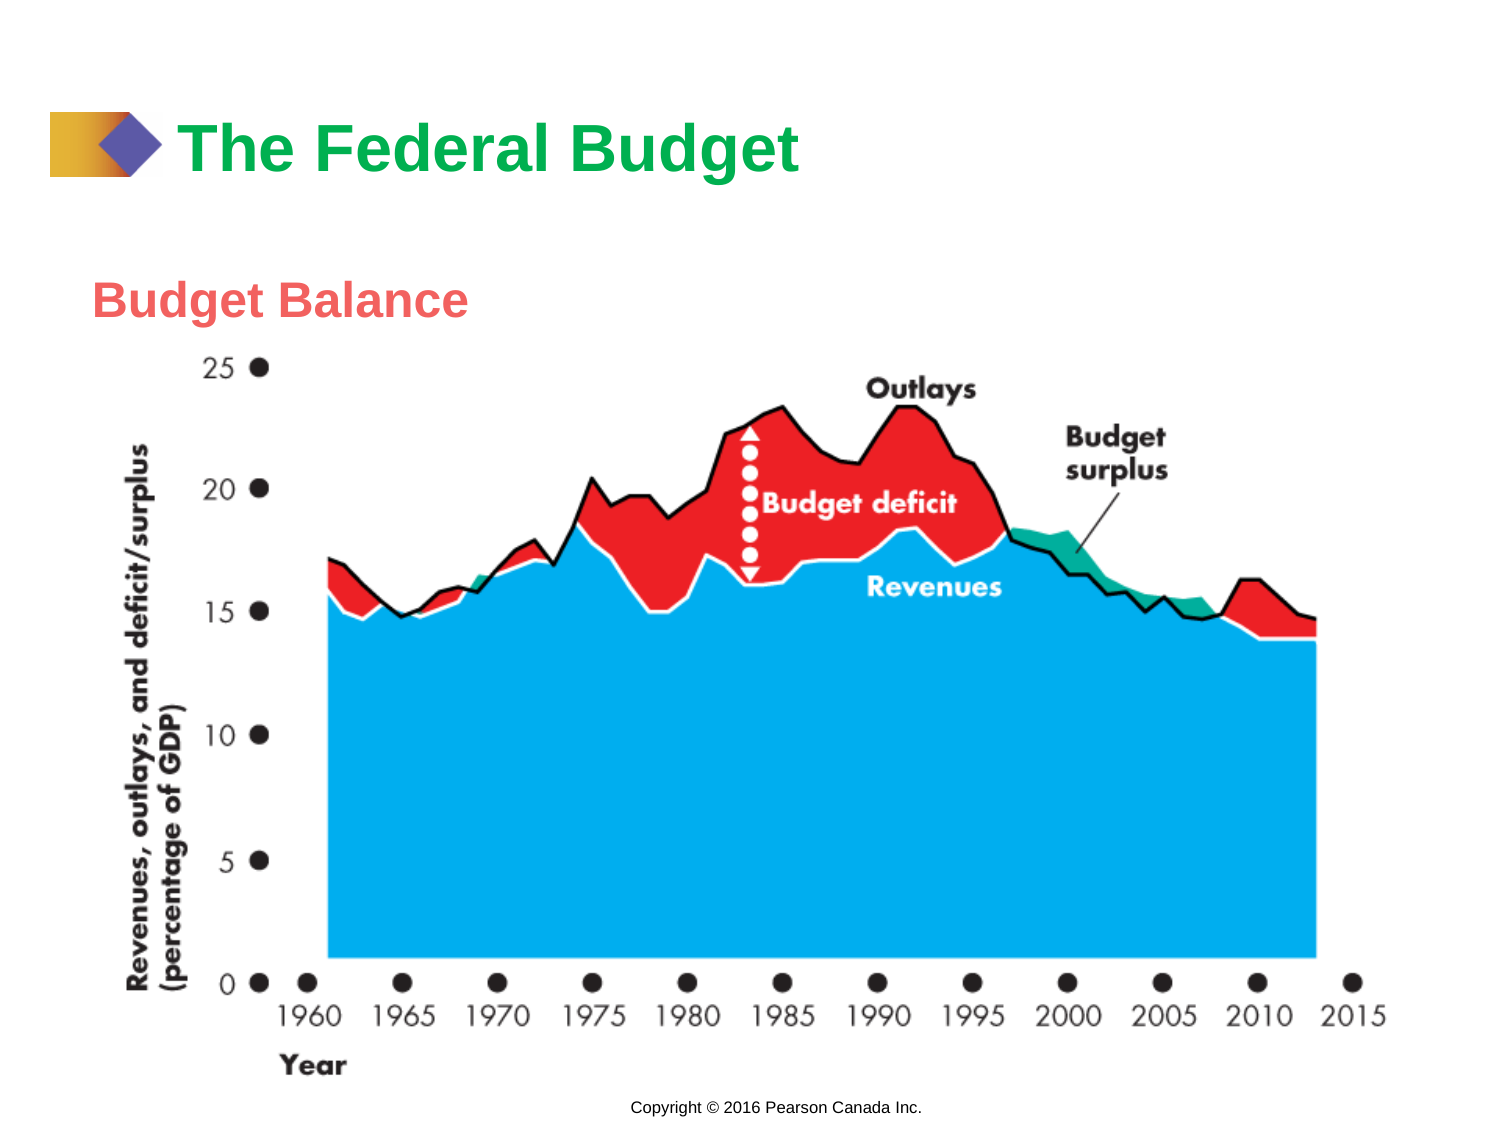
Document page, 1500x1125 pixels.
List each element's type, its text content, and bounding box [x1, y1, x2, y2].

picture [50, 112, 162, 177]
title The Federal Budget [162, 17, 1425, 273]
list Budget Balance [59, 259, 1410, 1003]
picture [94, 330, 1408, 1086]
